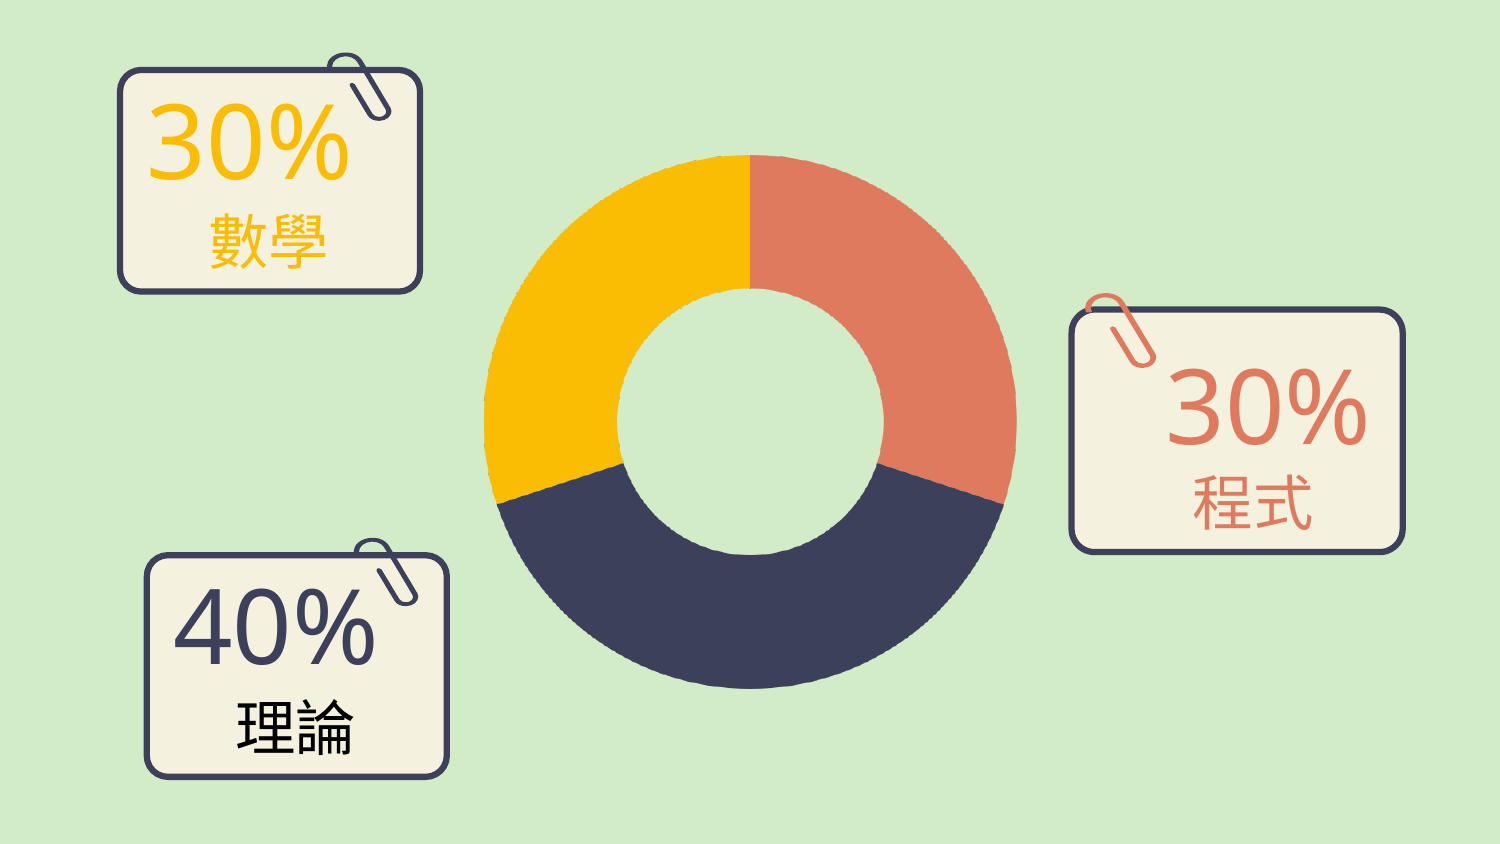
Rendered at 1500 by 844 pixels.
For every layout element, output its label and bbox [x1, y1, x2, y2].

text_box [146, 536, 448, 778]
text_box [119, 50, 421, 292]
picture [271, 125, 1229, 719]
text_box [1234, 291, 1403, 553]
